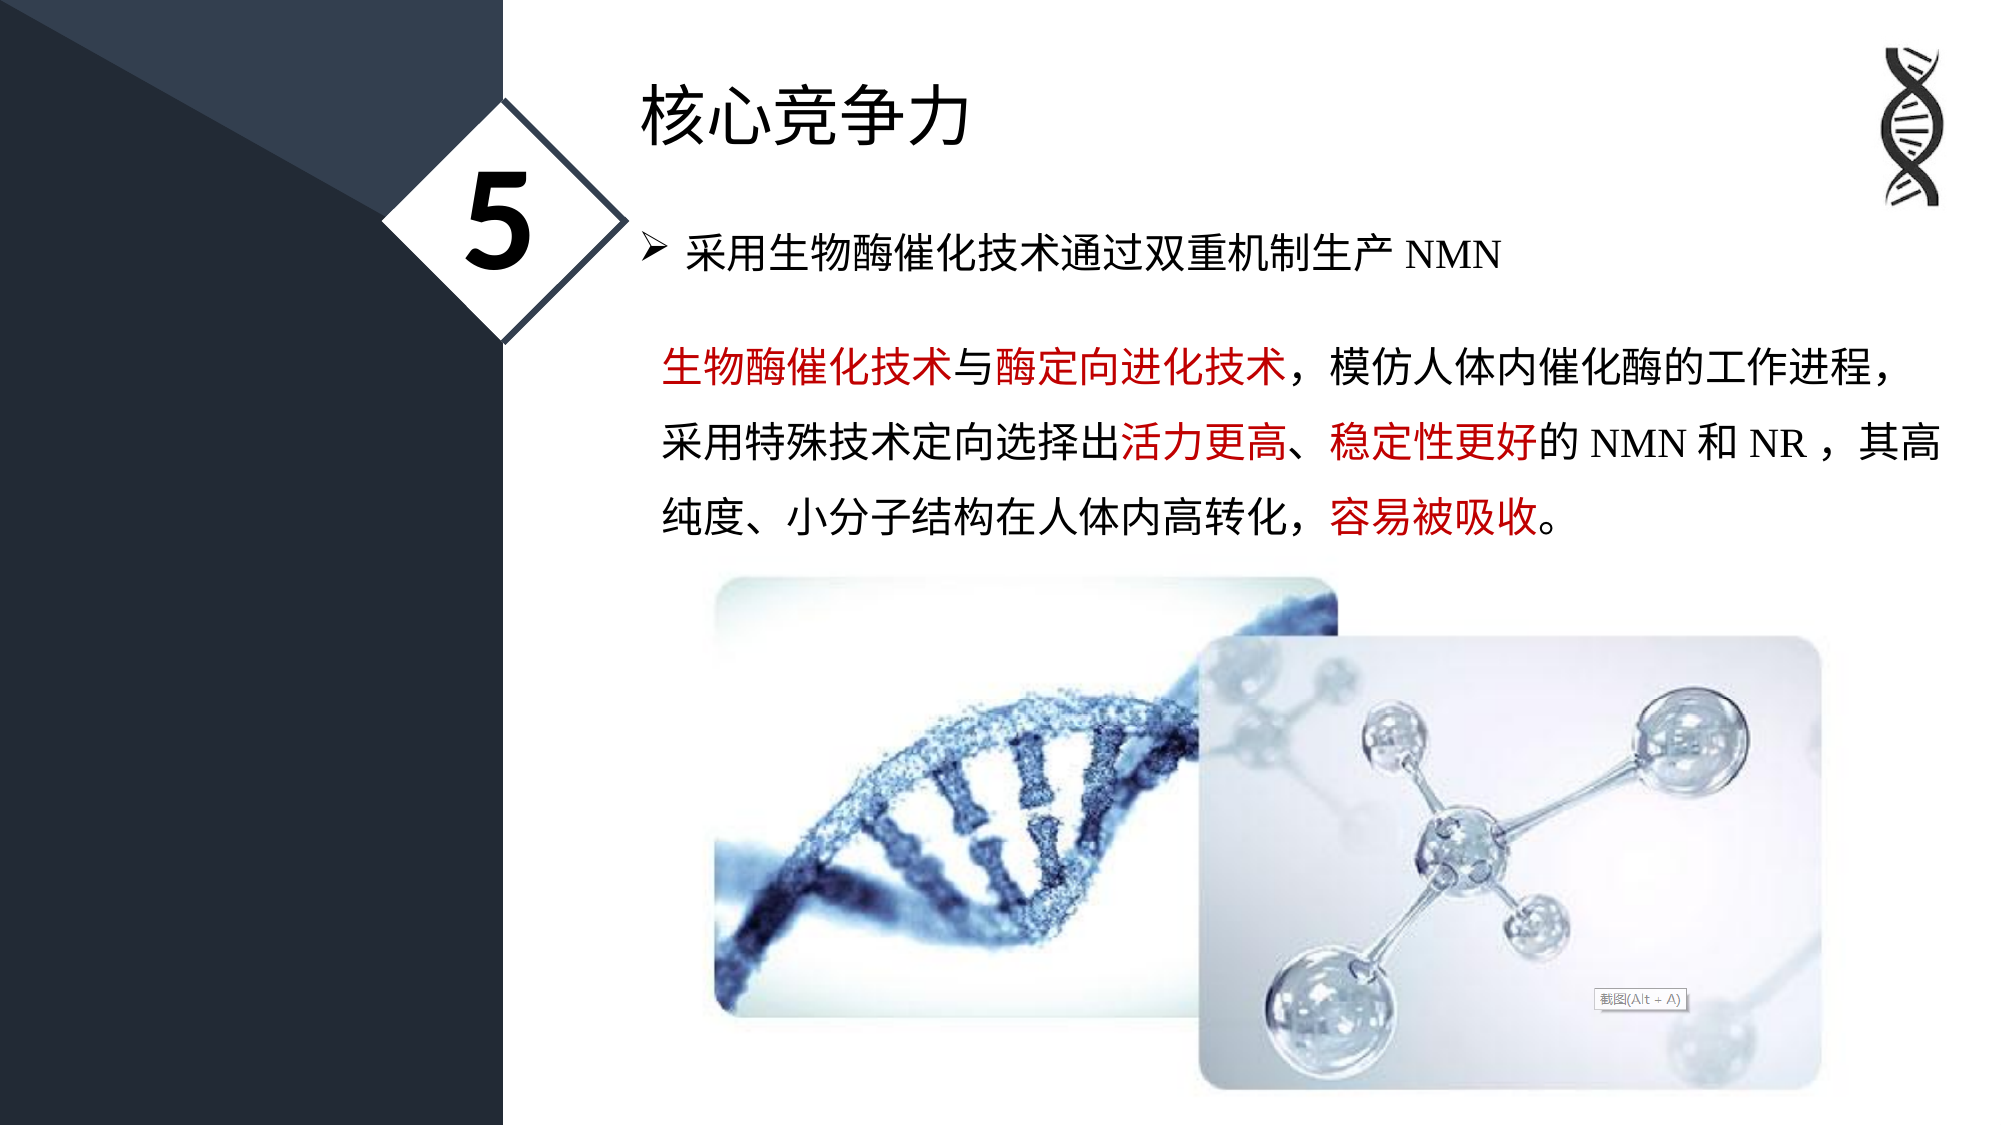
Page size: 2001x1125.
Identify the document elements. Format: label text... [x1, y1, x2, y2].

text_box 核心竞争力 [624, 66, 1238, 162]
picture [1848, 25, 1971, 230]
text_box 生物酶催化技术与酶定向进化技术，模仿人体内催化酶的工作进程，采用特殊技术定向选择出活力更高、稳定性更好的NMN和NR，其高纯度、小分子结构在人体内高转化，容易被吸收。 [590, 308, 1967, 624]
text_box 采用生物酶催化技术通过双重机制生产NMN [628, 218, 1518, 284]
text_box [417, 99, 628, 343]
picture [681, 554, 1859, 1106]
